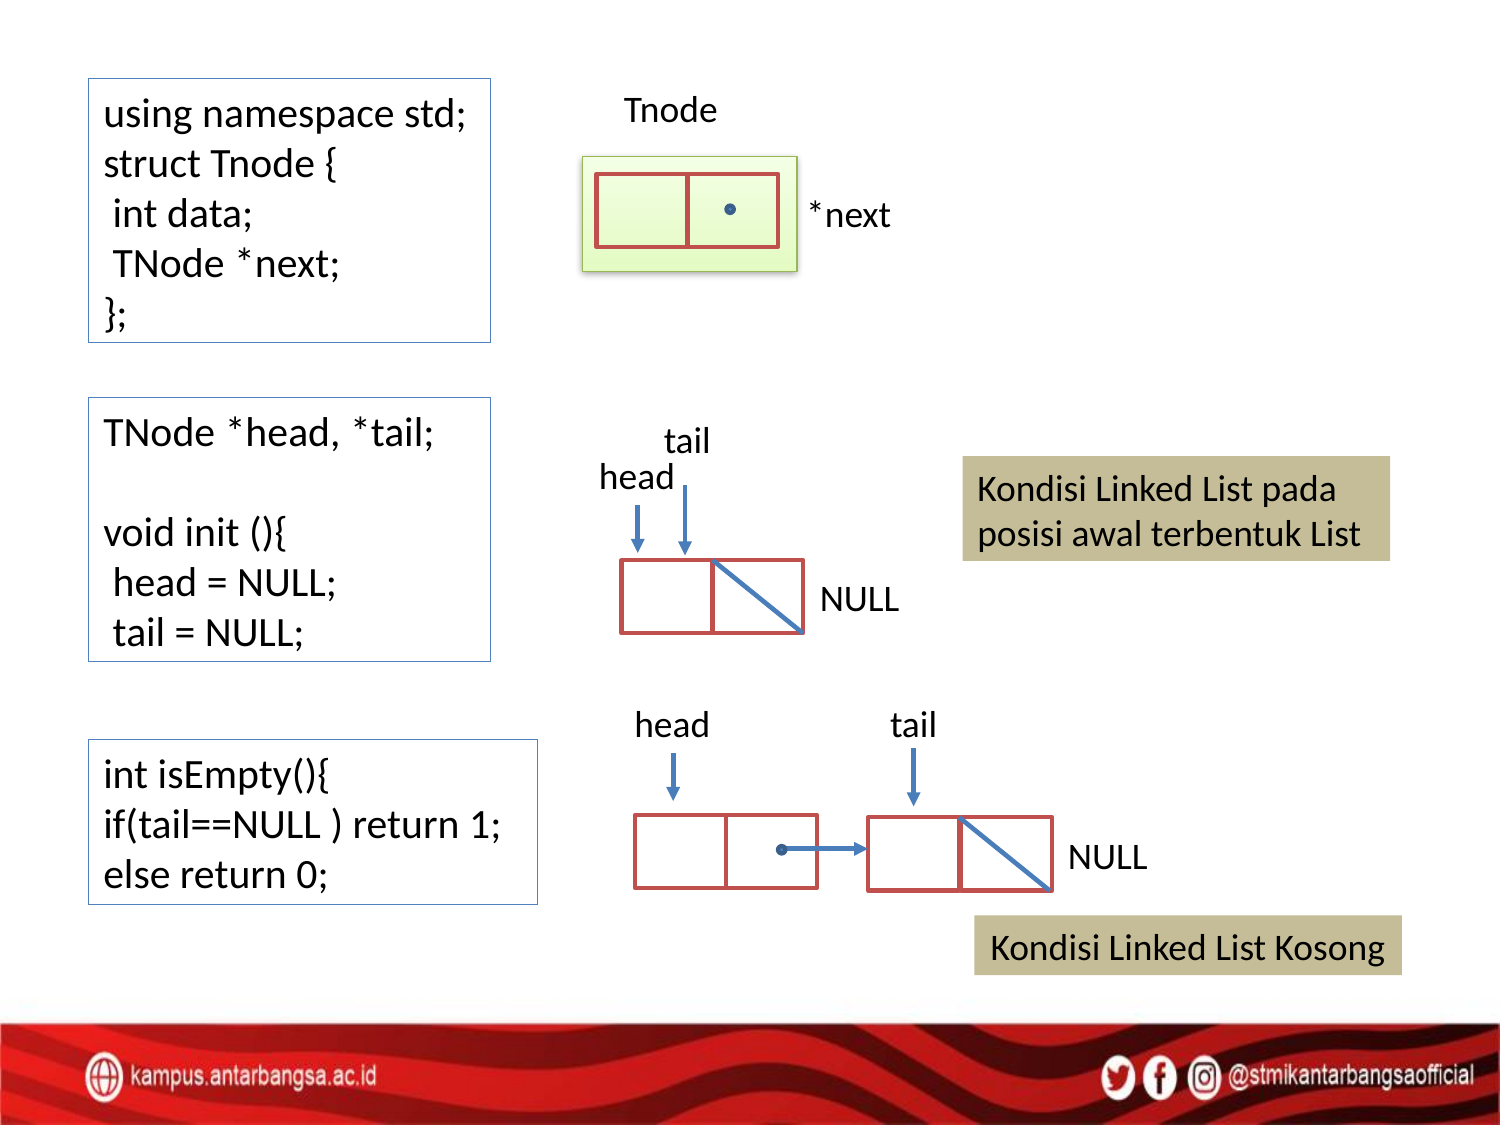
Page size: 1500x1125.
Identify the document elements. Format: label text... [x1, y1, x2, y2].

text_box TNode *head, *tail; void init (){ head = NULL; tail = NULL; [88, 397, 491, 662]
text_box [712, 559, 804, 634]
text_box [958, 817, 1050, 891]
text_box tail [648, 408, 726, 469]
picture [0, 0, 1500, 1125]
text_box *next [791, 182, 907, 243]
text_box head [619, 692, 726, 753]
text_box [866, 815, 959, 893]
text_box [594, 172, 685, 249]
text_box tail [875, 692, 952, 753]
text_box NULL [807, 566, 915, 627]
text_box Kondisi Linked List pada posisi awal terbentuk List [962, 456, 1391, 561]
text_box [633, 813, 724, 890]
text_box using namespace std; struct Tnode { int data; TNode *next; }; [88, 78, 491, 343]
text_box [619, 558, 710, 635]
text_box Kondisi Linked List Kosong [974, 915, 1402, 976]
text_box [724, 813, 819, 890]
text_box head [584, 444, 691, 505]
text_box [775, 843, 788, 855]
text_box [685, 172, 780, 249]
text_box Tnode [609, 78, 733, 138]
text_box [724, 203, 736, 216]
text_box NULL [1054, 824, 1163, 885]
text_box [582, 156, 798, 272]
text_box int isEmpty(){ if(tail==NULL ) return 1; else return 0; [88, 739, 538, 905]
